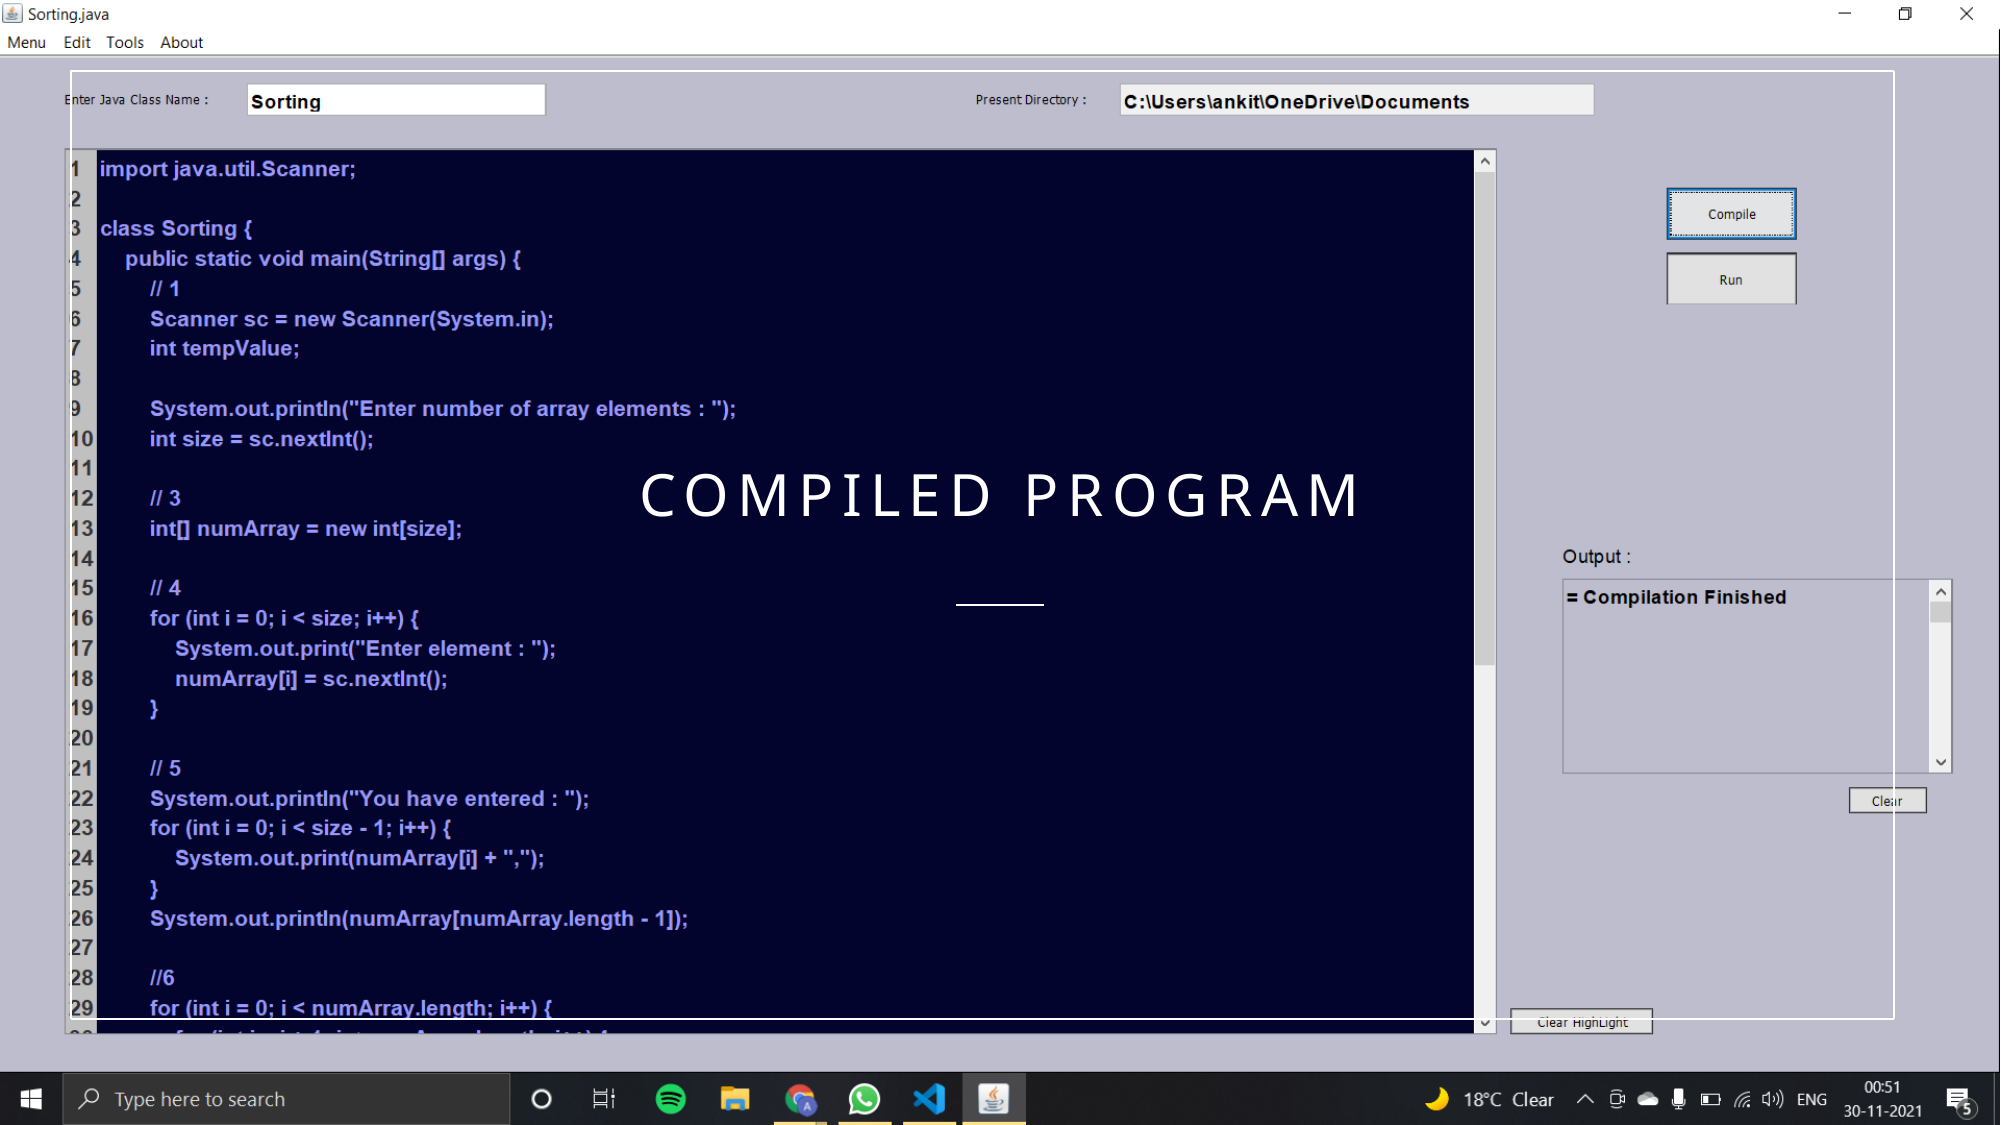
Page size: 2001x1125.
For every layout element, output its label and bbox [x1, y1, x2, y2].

list [0, 0, 2000, 1125]
